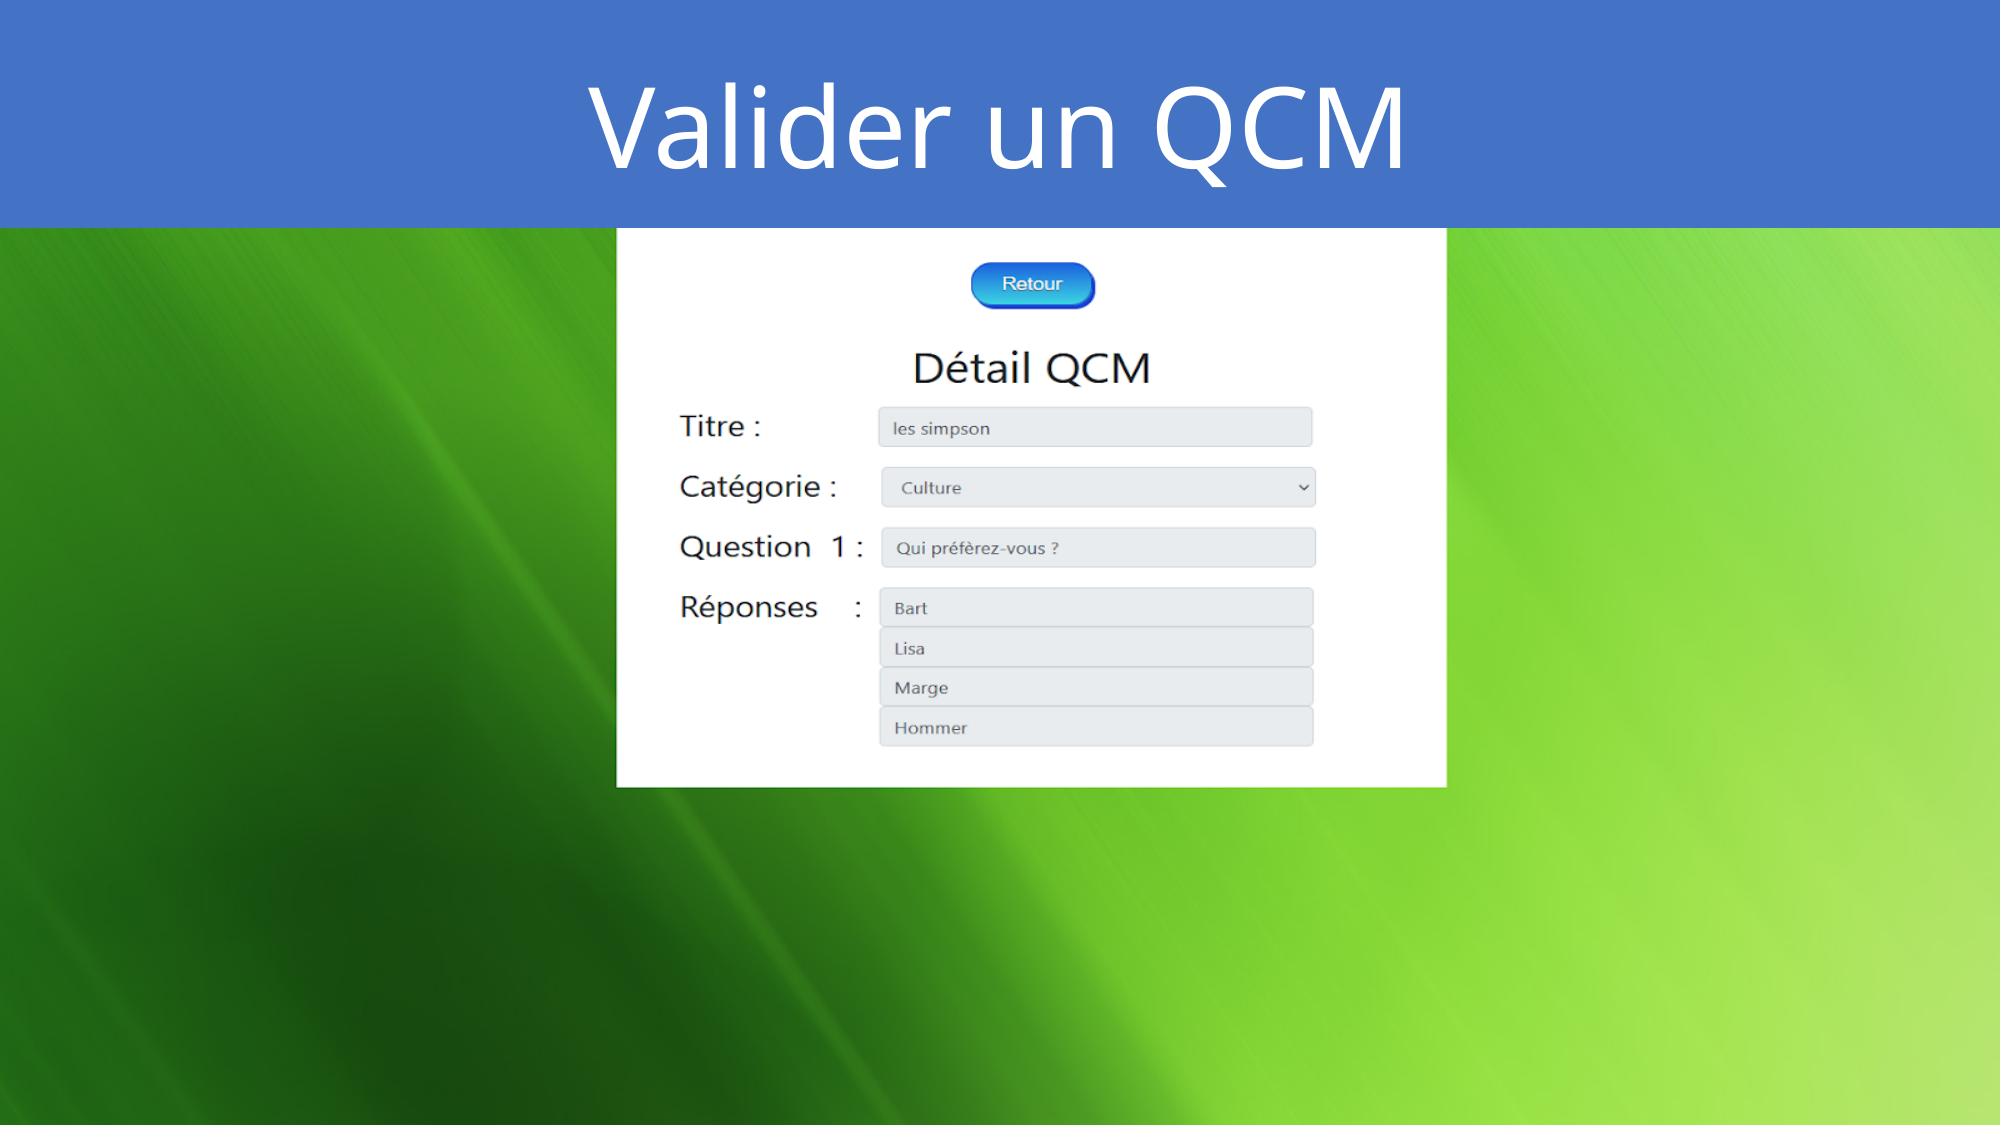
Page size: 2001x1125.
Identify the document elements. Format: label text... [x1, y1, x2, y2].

text_box [0, 0, 2000, 228]
picture [0, 228, 2000, 1125]
title Valider un QCM [137, 47, 1863, 201]
